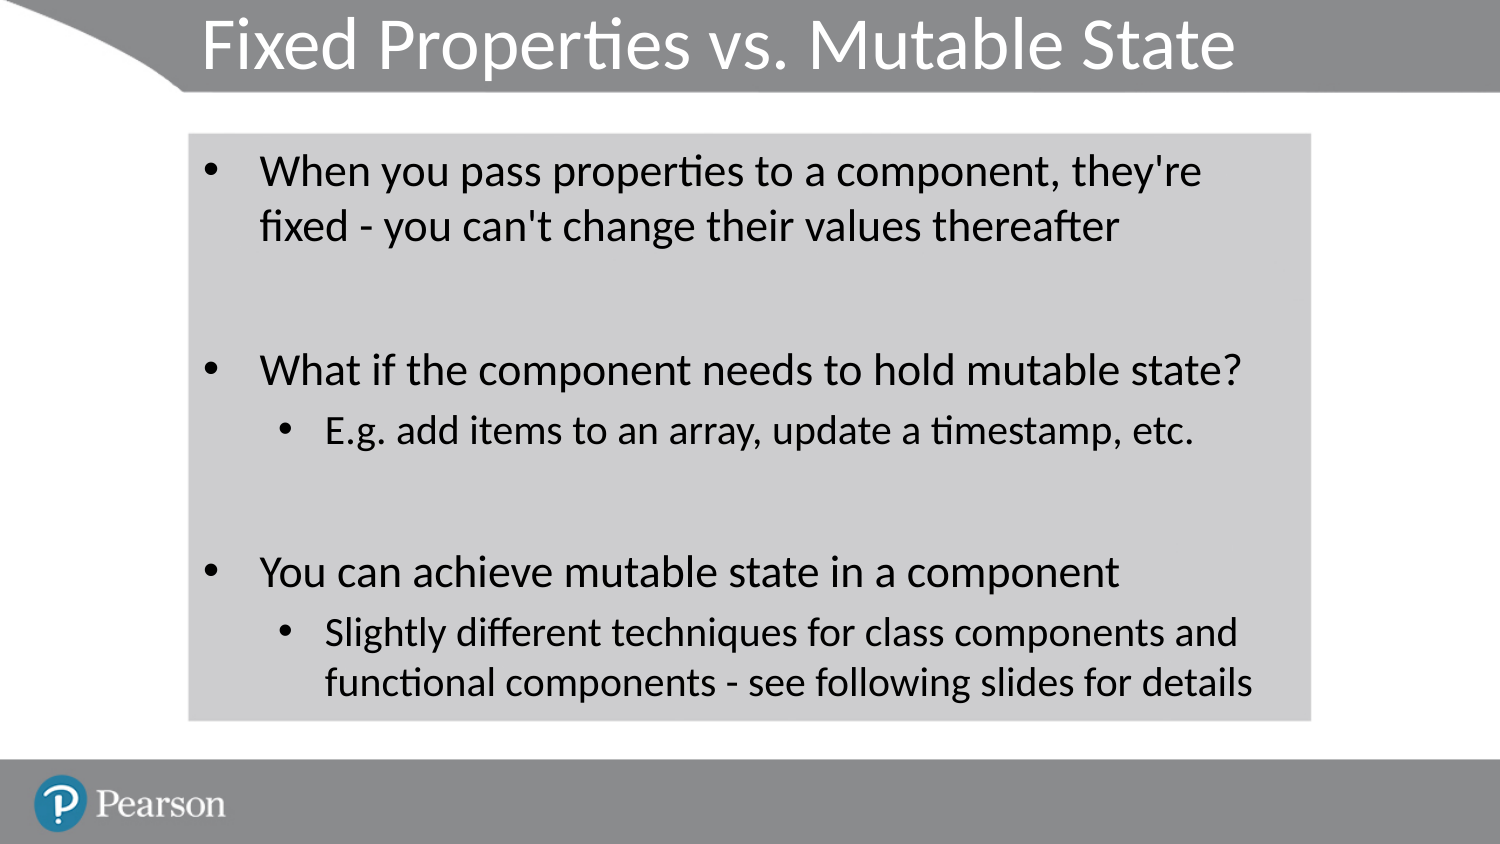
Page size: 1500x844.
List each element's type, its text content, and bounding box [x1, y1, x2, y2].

picture [0, 0, 1500, 844]
title Fixed Properties vs. Mutable State [186, 0, 1425, 79]
list When you pass properties to a component, they're fixed - you can't change their values thereafter What if the component needs to hold mutable state? E.g. add items to an array, update a timestamp, etc. You can achieve mutable state in a component Slightly different techniques for class components and functional components - see following slides for details [188, 133, 1311, 716]
